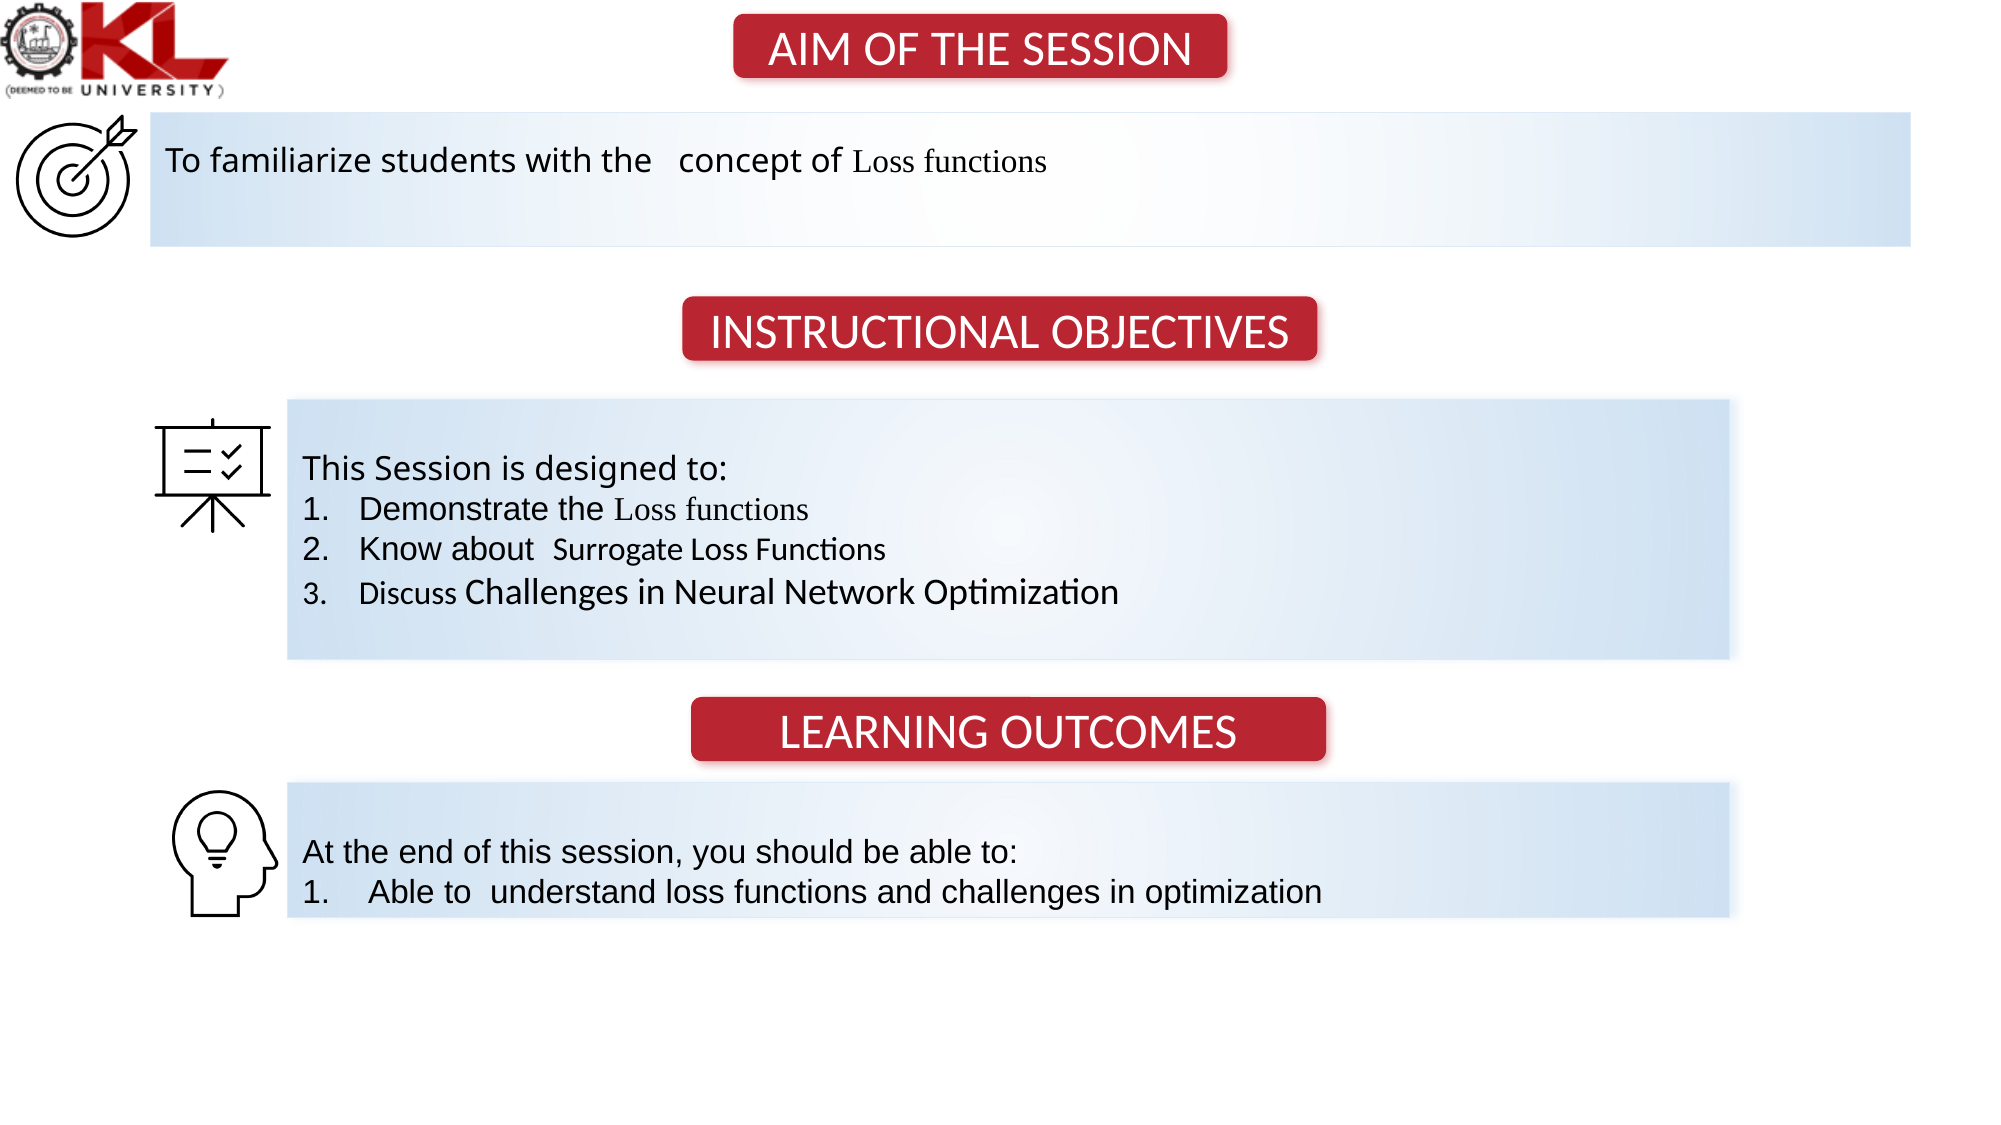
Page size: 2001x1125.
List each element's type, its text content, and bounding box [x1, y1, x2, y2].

text_box This Session is designed to: Demonstrate the Loss functions Know about Surrogate Loss Functions Discuss Challenges in Neural Network Optimization [287, 399, 1730, 660]
text_box At the end of this session, you should be able to: Able to understand loss functions and challenges in optimization [300, 782, 1730, 918]
text_box INSTRUCTIONAL OBJECTIVES [681, 295, 1319, 362]
text_box AIM OF THE SESSION [732, 12, 1229, 79]
text_box LEARNING OUTCOMES [689, 695, 1328, 763]
picture [149, 781, 300, 932]
text_box To familiarize students with the concept of Loss functions [150, 112, 1911, 247]
picture [0, 102, 150, 253]
picture [0, 0, 327, 99]
picture [137, 399, 288, 550]
